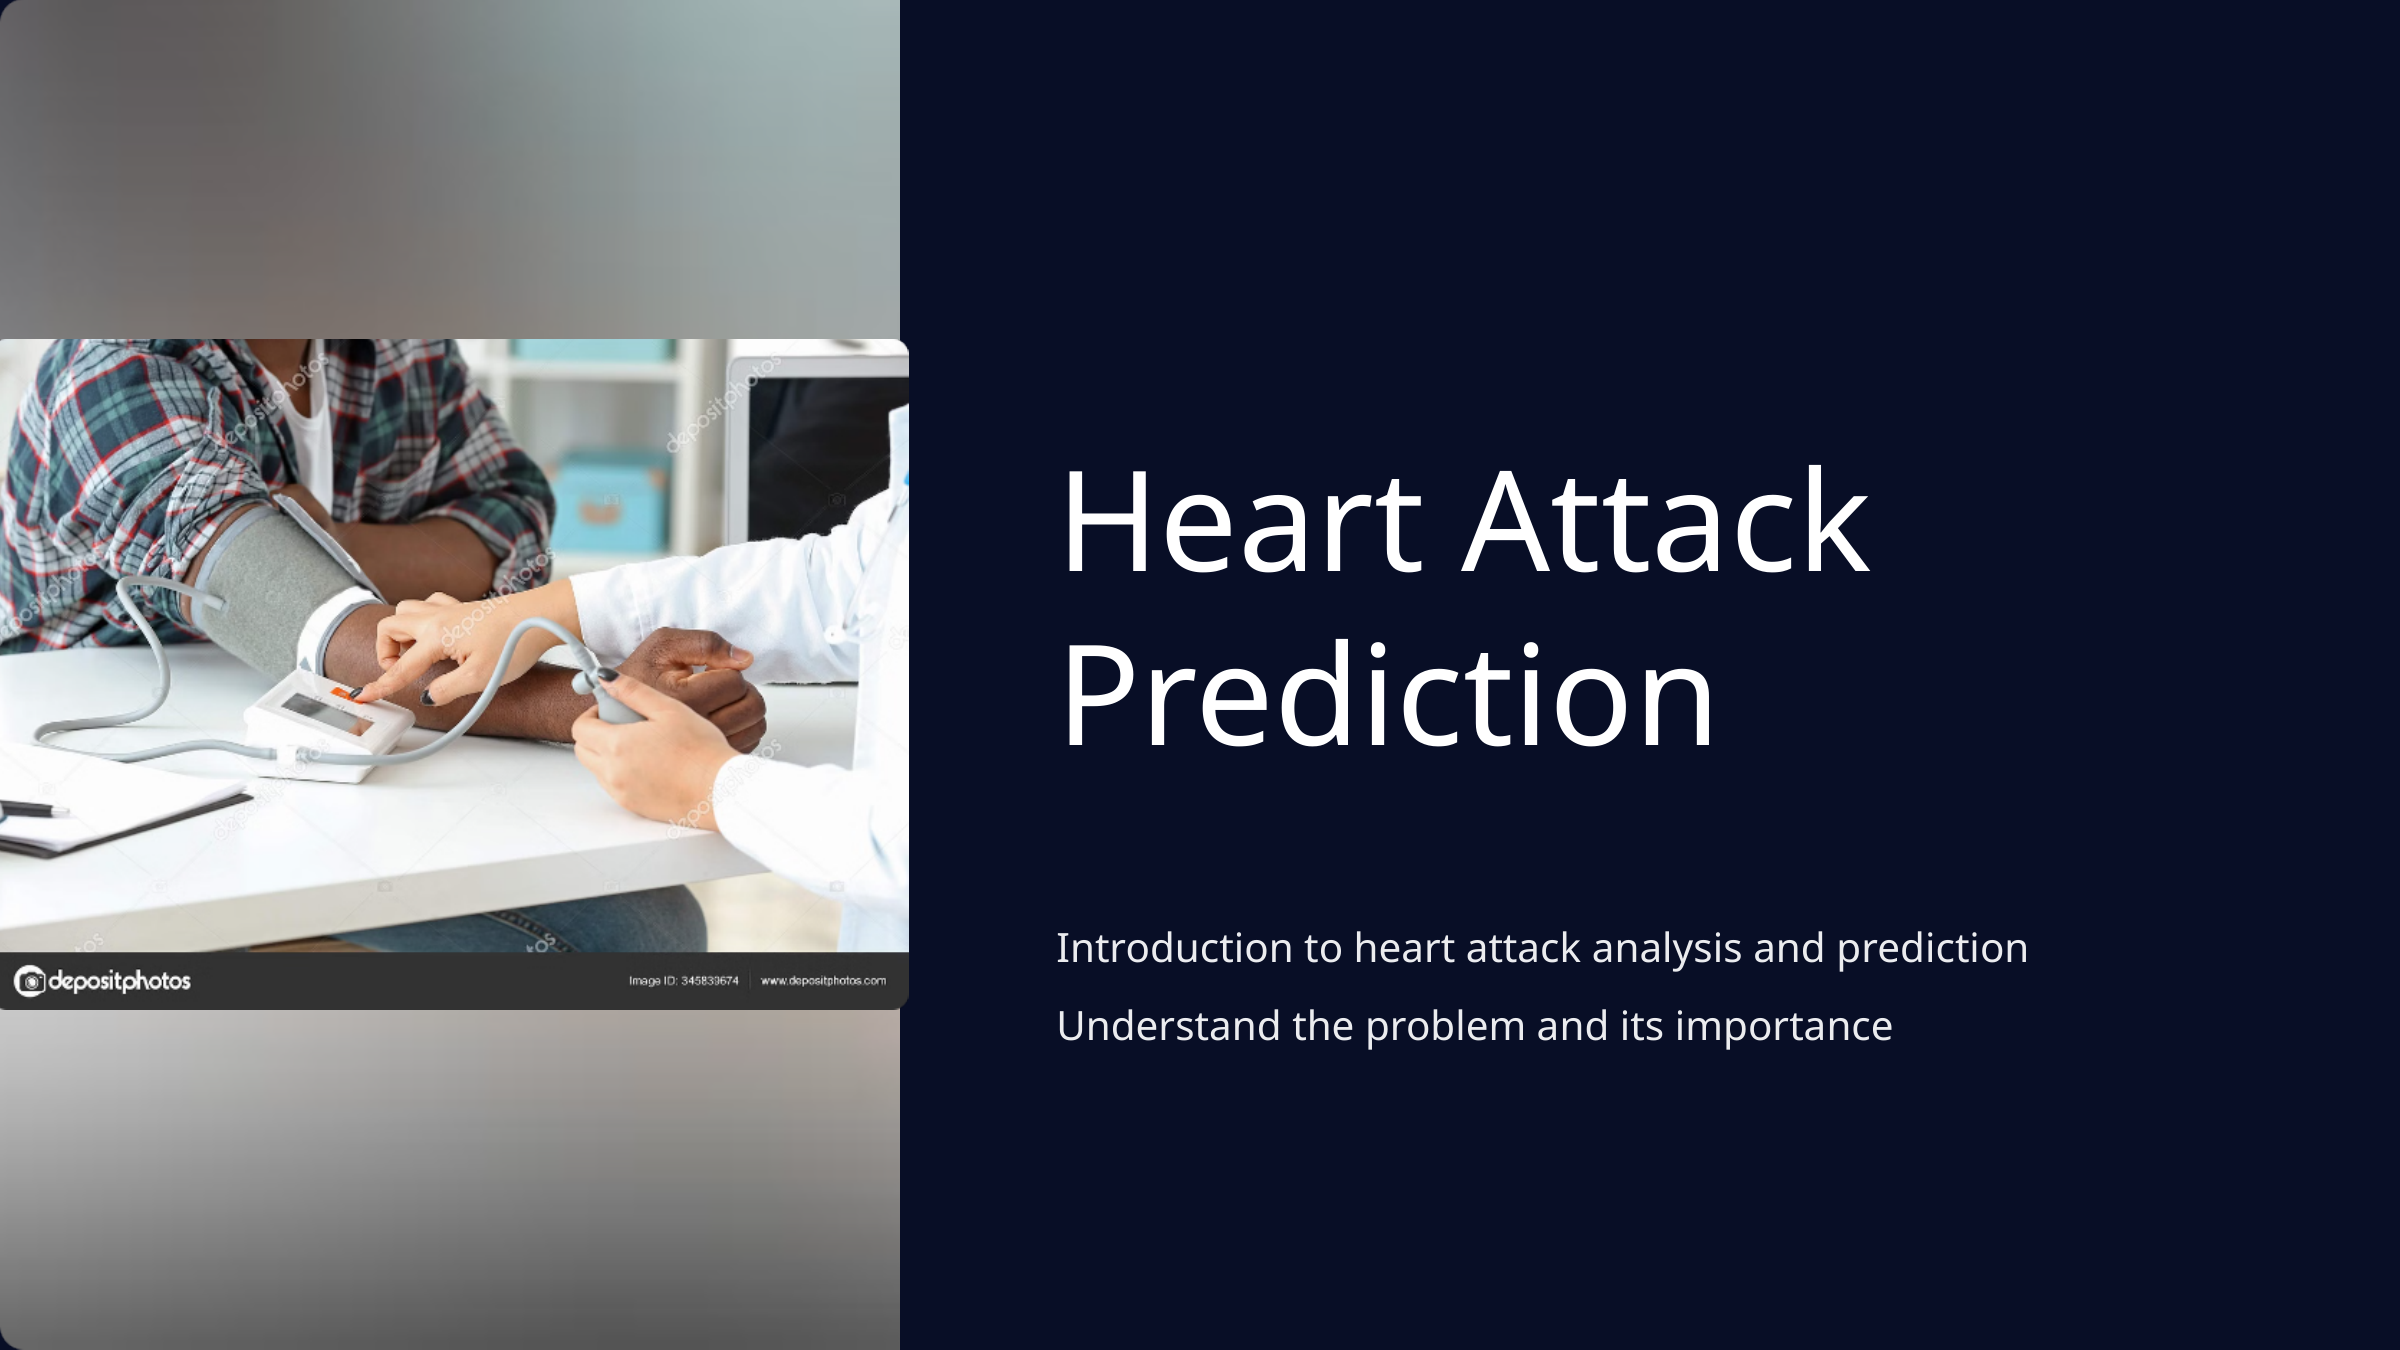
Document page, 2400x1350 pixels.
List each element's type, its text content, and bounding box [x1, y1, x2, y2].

picture [0, 0, 909, 1350]
text_box Introduction to heart attack analysis and prediction [1041, 898, 2259, 964]
text_box Heart Attack Prediction [1041, 417, 2259, 767]
text_box Understand the problem and its importance [1041, 976, 2259, 1042]
text_box [900, 0, 2400, 1350]
